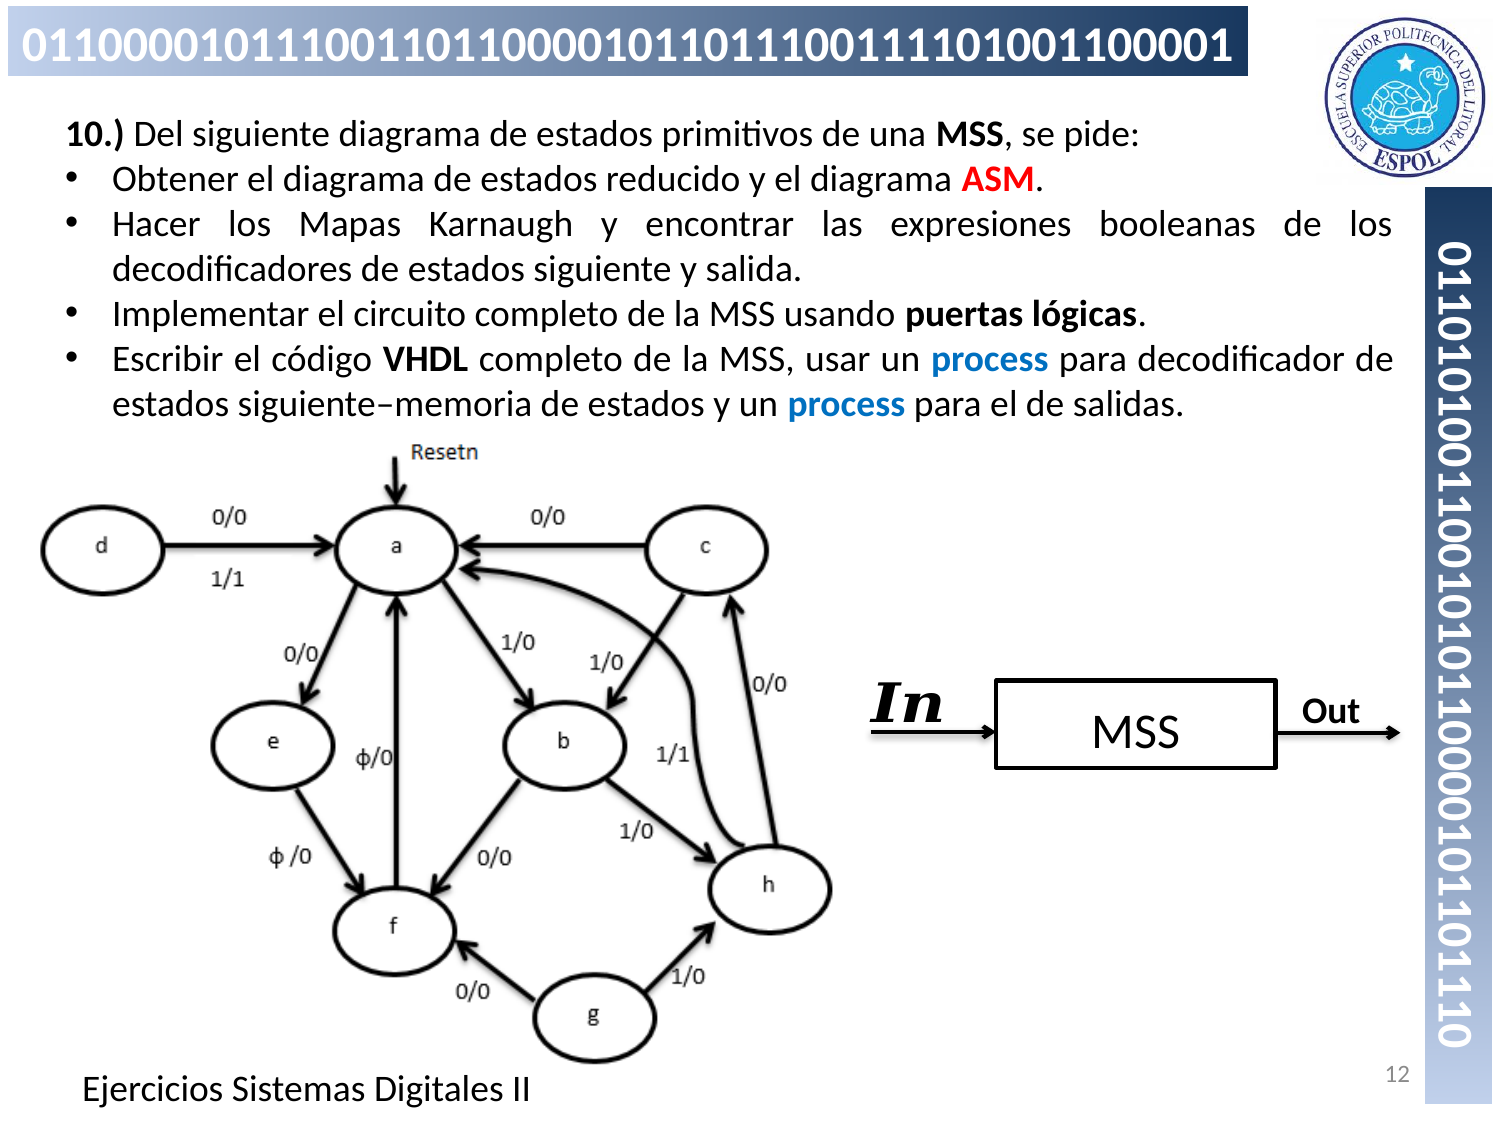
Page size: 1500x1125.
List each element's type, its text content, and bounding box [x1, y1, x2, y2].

text_box 10.) Del siguiente diagrama de estados primitivos de una MSS, se pide: Obtener el diagrama de estados reducido y el diagrama ASM. Hacer los Mapas Karnaugh y encontrar las expresiones booleanas de los decodificadores de estados siguiente y salida. Implementar el circuito completo de la MSS usando puertas lógicas. Escribir el código VHDL completo de la MSS, usar un process para decodificador de estados siguiente–memoria de estados y un process para el de salidas. [50, 101, 1409, 432]
picture [29, 433, 857, 1071]
text_box Ejercicios Sistemas Digitales II [67, 1079, 547, 1117]
text_box 01101010011001010110000101101110 [1421, 190, 1496, 1108]
text_box 011000010111001101100001011011100111101001100001 [4, 2, 1252, 80]
text_box MSS [994, 678, 1278, 770]
text_box Out [1287, 678, 1376, 732]
picture [1316, 9, 1494, 185]
slide_number 12 [1074, 1042, 1421, 1103]
